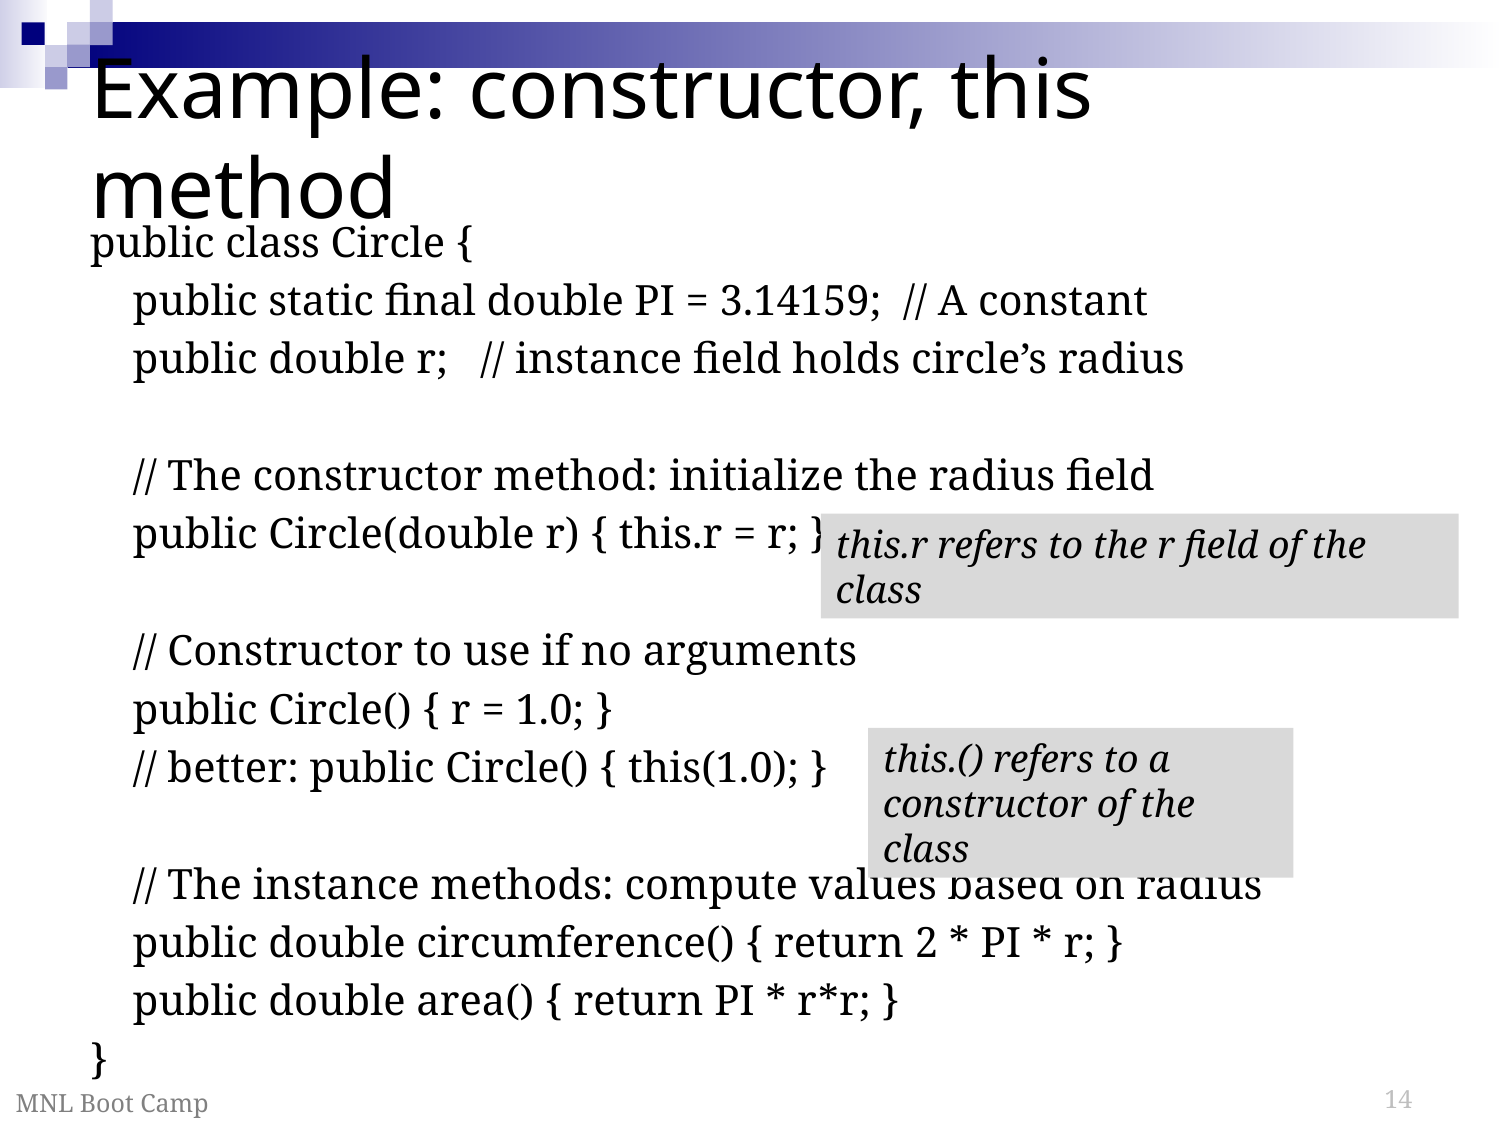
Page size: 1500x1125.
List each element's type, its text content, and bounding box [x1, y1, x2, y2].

title Example: constructor, this method [74, 74, 1426, 197]
text_box this.r refers to the r field of the class [820, 513, 1459, 619]
list public class Circle { public static final double PI = 3.14159; // A constant public double r; // instance field holds circle’s radius // The constructor method: initialize the radius field public Circle(double r) { this.r = r; } // Constructor to use if no arguments public Circle() { r = 1.0; } // better: public Circle() { this(1.0); } // The instance methods: compute values based on radius public double circumference() { return 2 * PI * r; } public double area() { return PI * r*r; } } [74, 207, 1426, 963]
footer MNL Boot Camp [0, 1070, 231, 1125]
slide_number 14 [1077, 1072, 1428, 1125]
text_box this.() refers to a constructor of the class [868, 727, 1294, 878]
